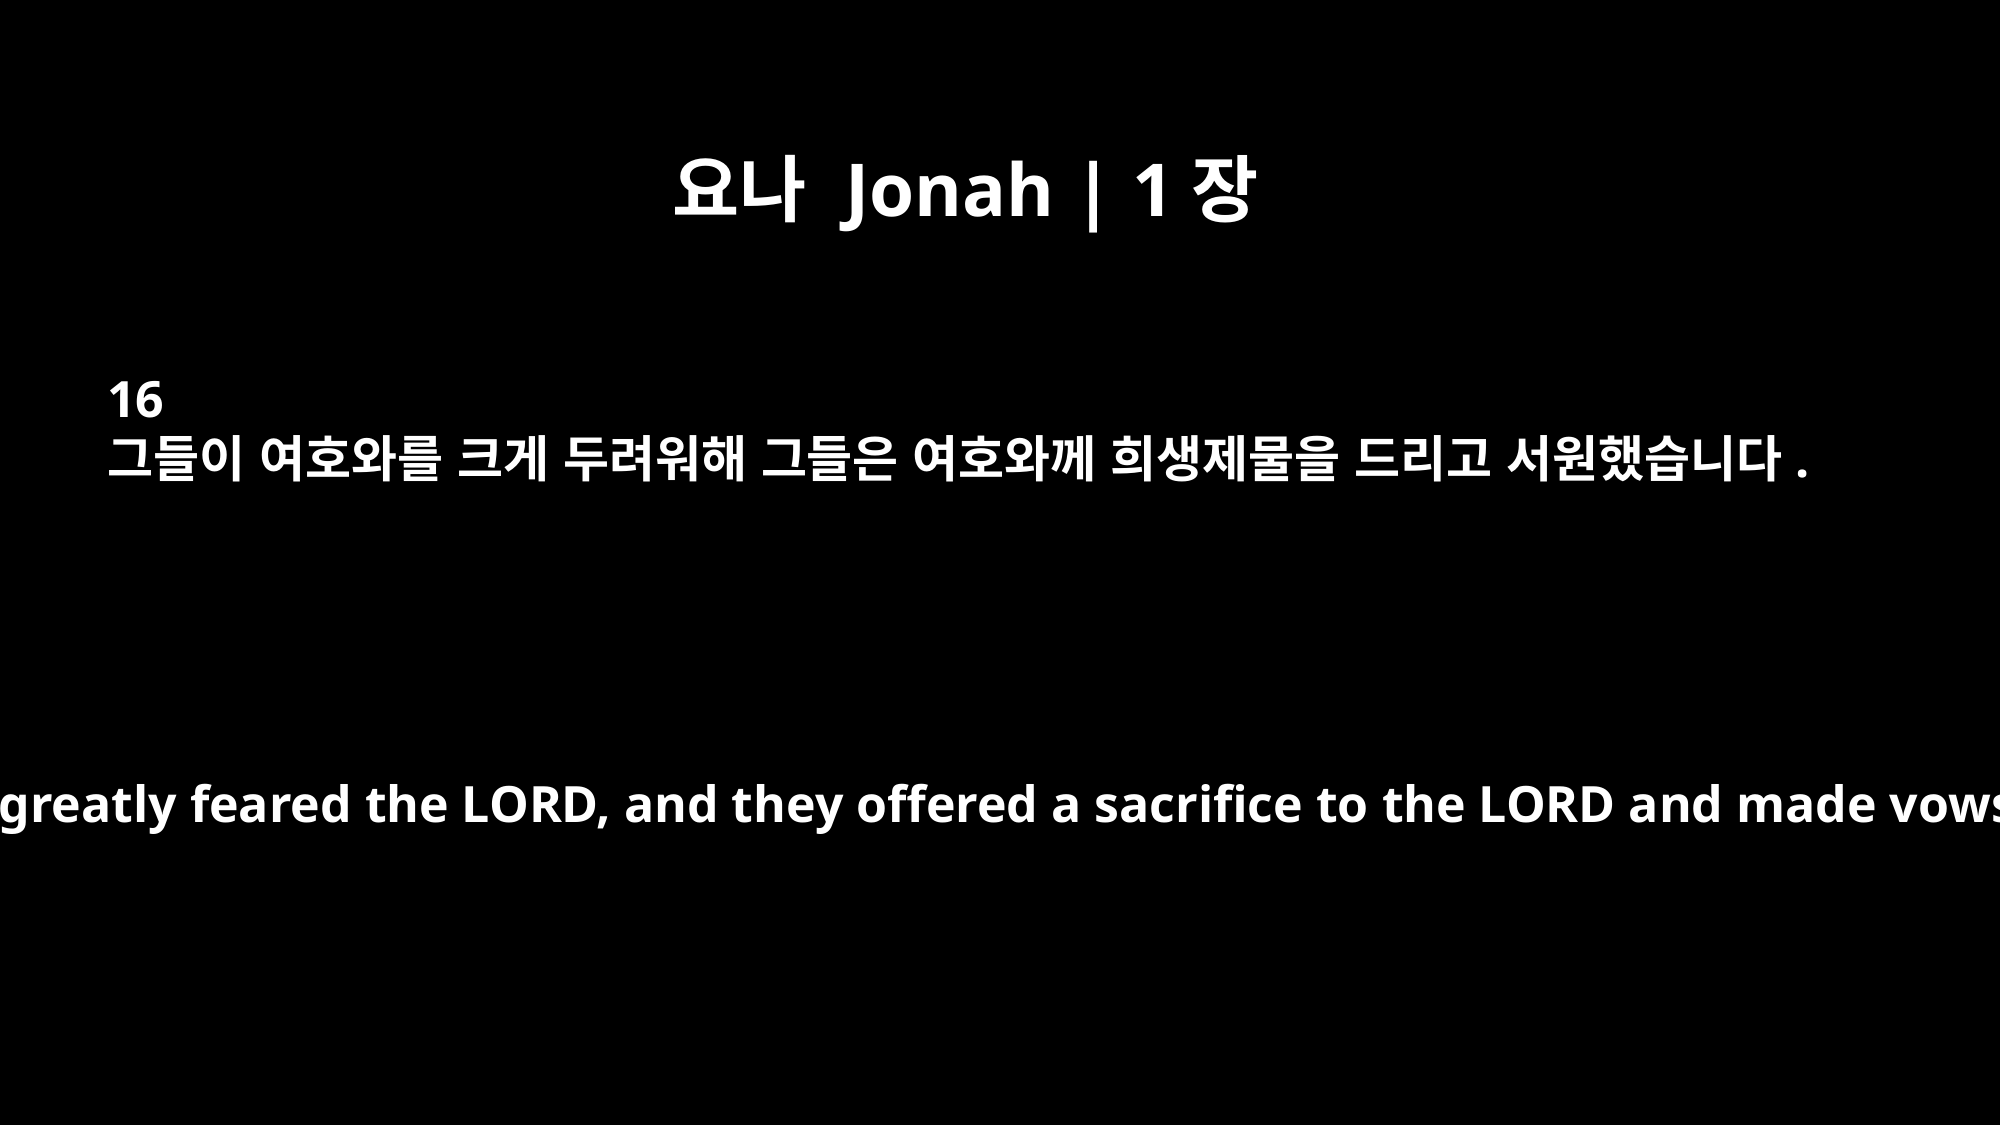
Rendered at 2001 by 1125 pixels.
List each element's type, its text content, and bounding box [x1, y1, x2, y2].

text_box At this the men greatly feared the LORD, and they offered a sacrifice to the LORD and made vows to him. [0, 764, 2000, 840]
text_box 요나 Jonah | 1장 [657, 136, 1275, 239]
text_box 16 그들이 여호와를 크게 두려워해 그들은 여호와께 희생제물을 드리고 서원했습니다. [92, 359, 1825, 495]
